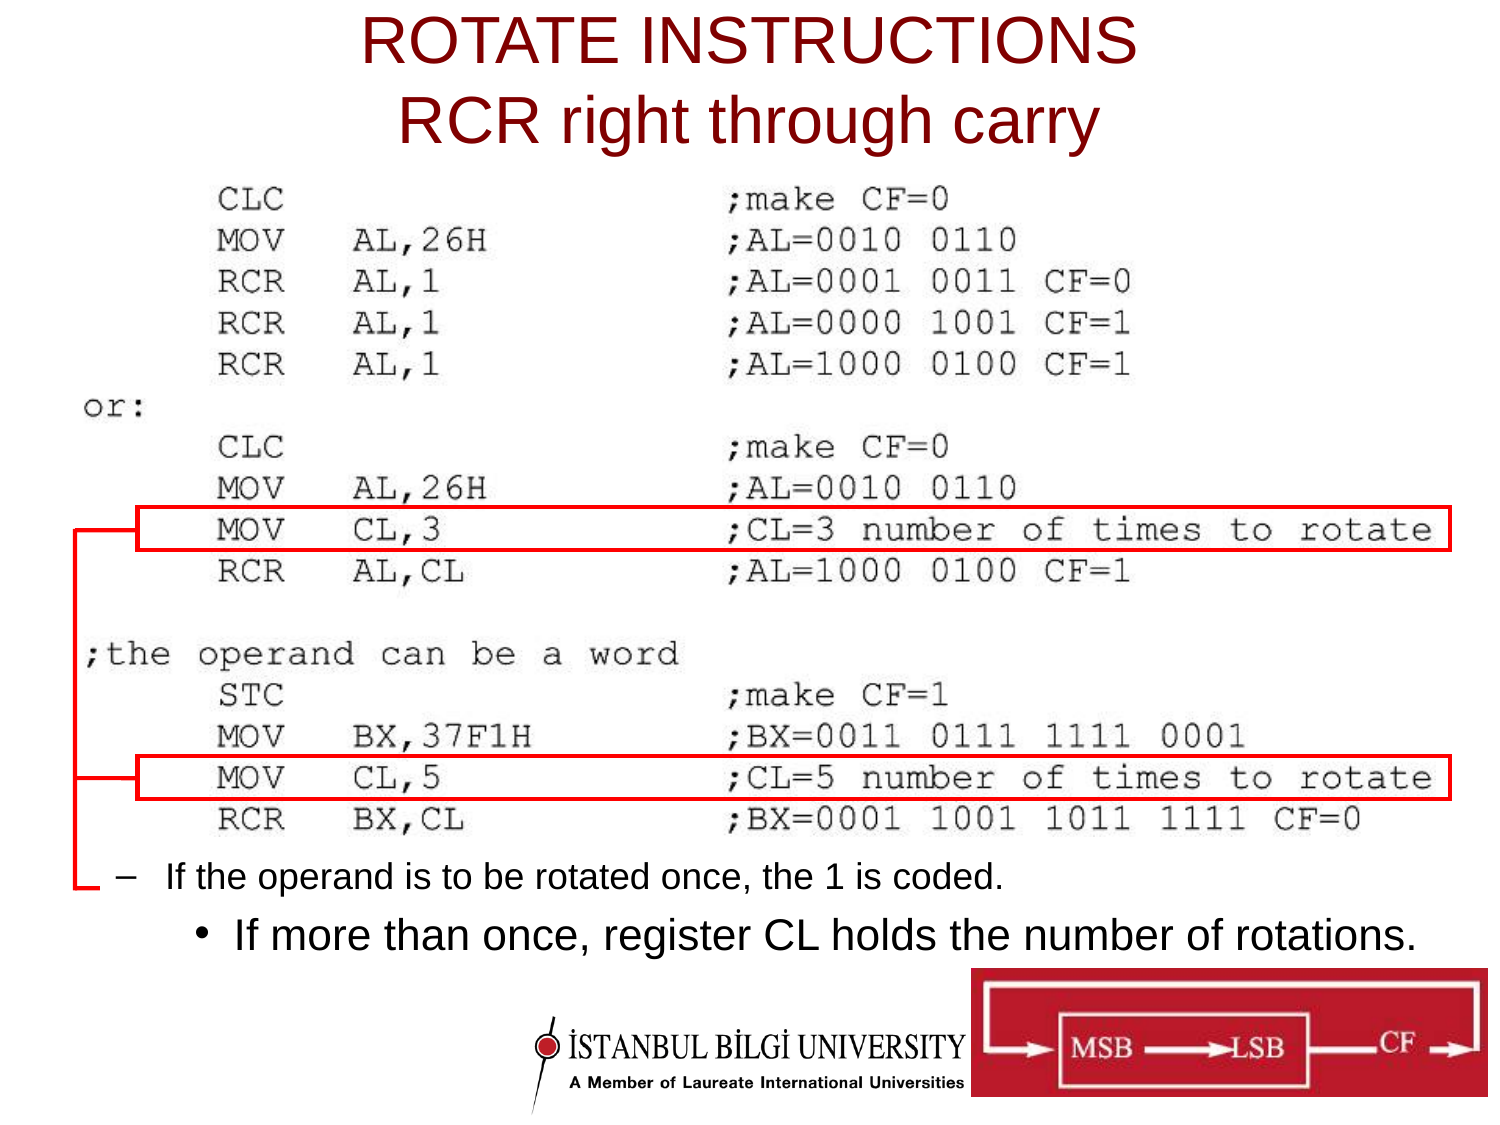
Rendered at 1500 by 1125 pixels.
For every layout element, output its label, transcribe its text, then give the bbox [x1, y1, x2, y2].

picture [971, 967, 1488, 1097]
picture [531, 1016, 966, 1116]
picture [72, 173, 1436, 837]
title ROTATE INSTRUCTIONS RCR right through carry [75, 0, 1425, 171]
list If the operand is to be rotated once, the 1 is coded. If more than once, register CL holds the number of rotations. [22, 845, 1460, 969]
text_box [74, 506, 1451, 891]
